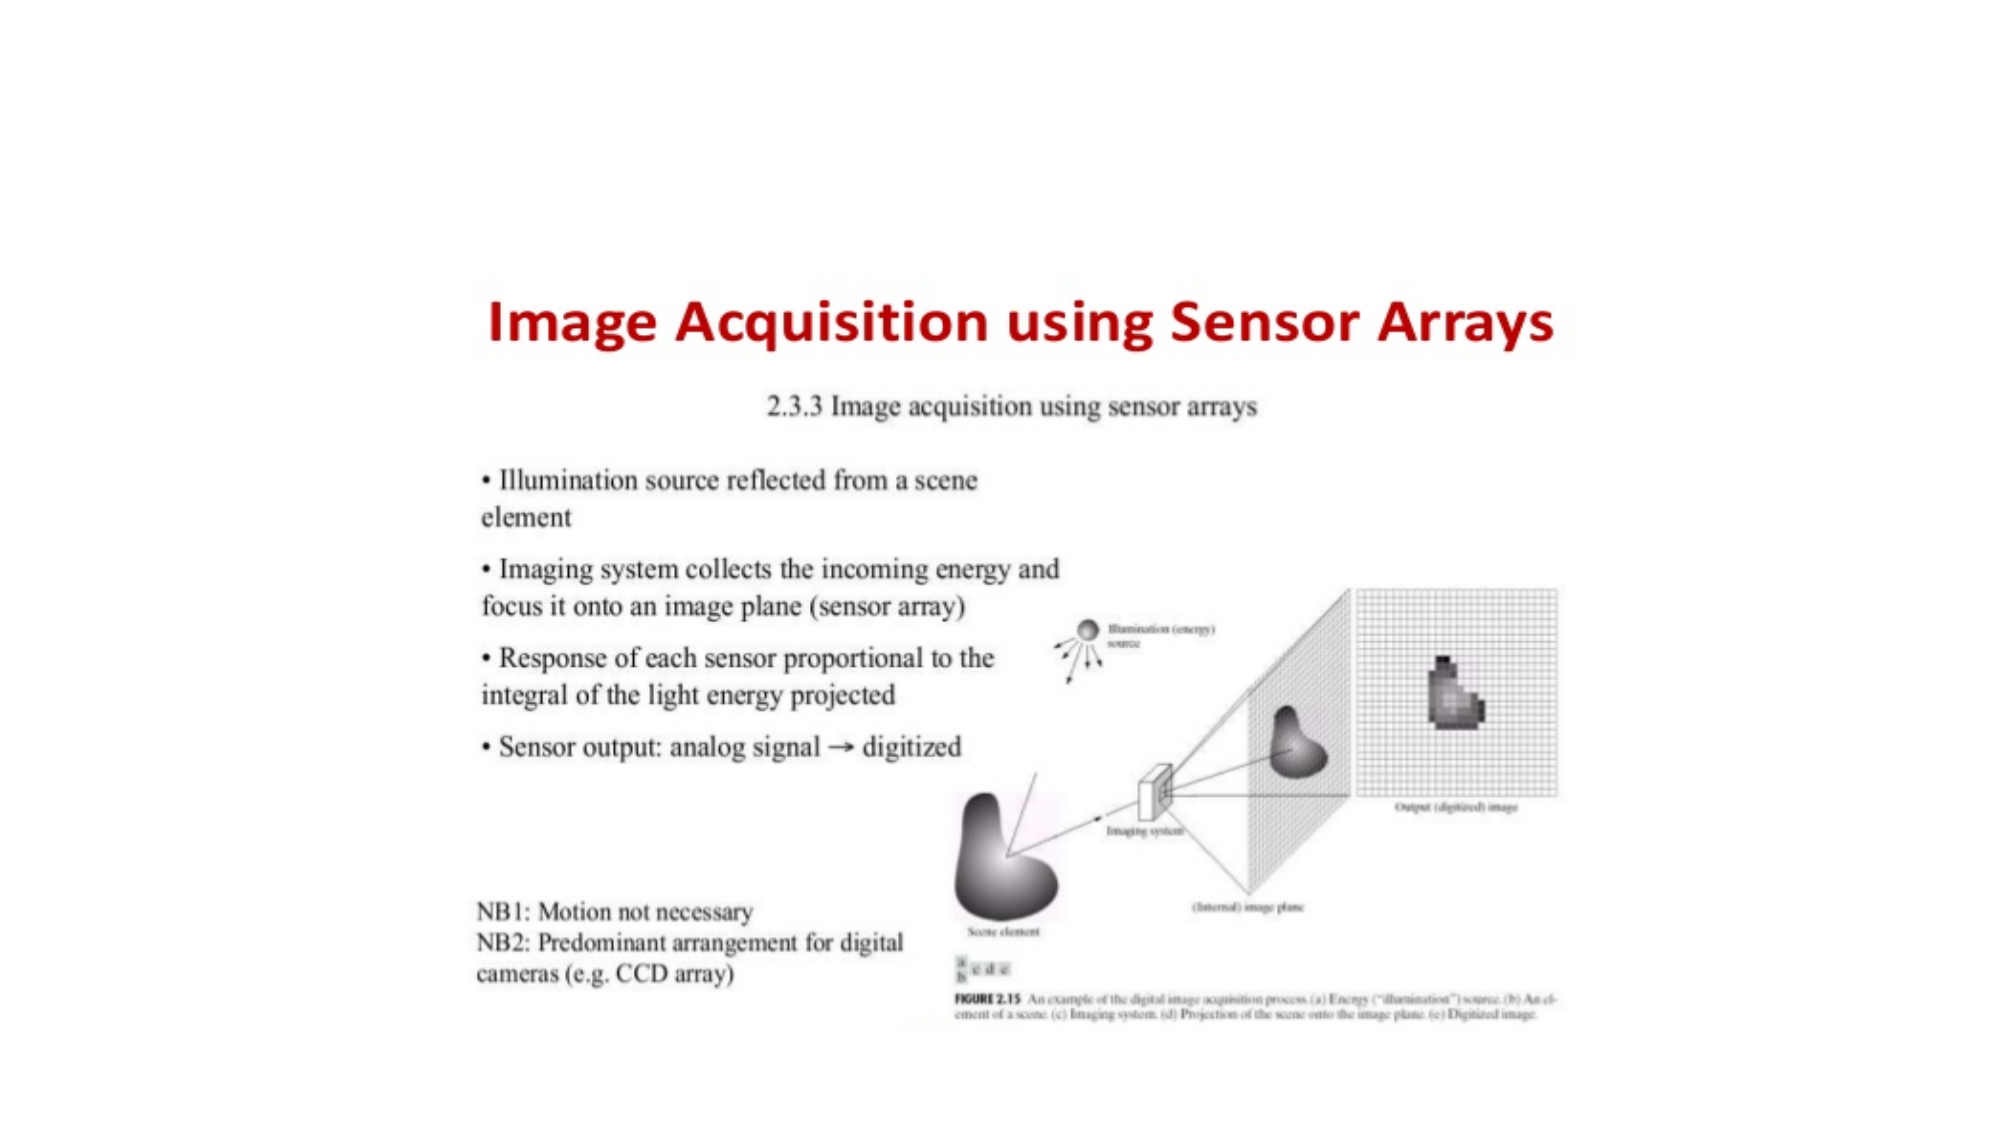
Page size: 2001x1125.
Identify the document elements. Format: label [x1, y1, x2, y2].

picture [411, 190, 1632, 1031]
